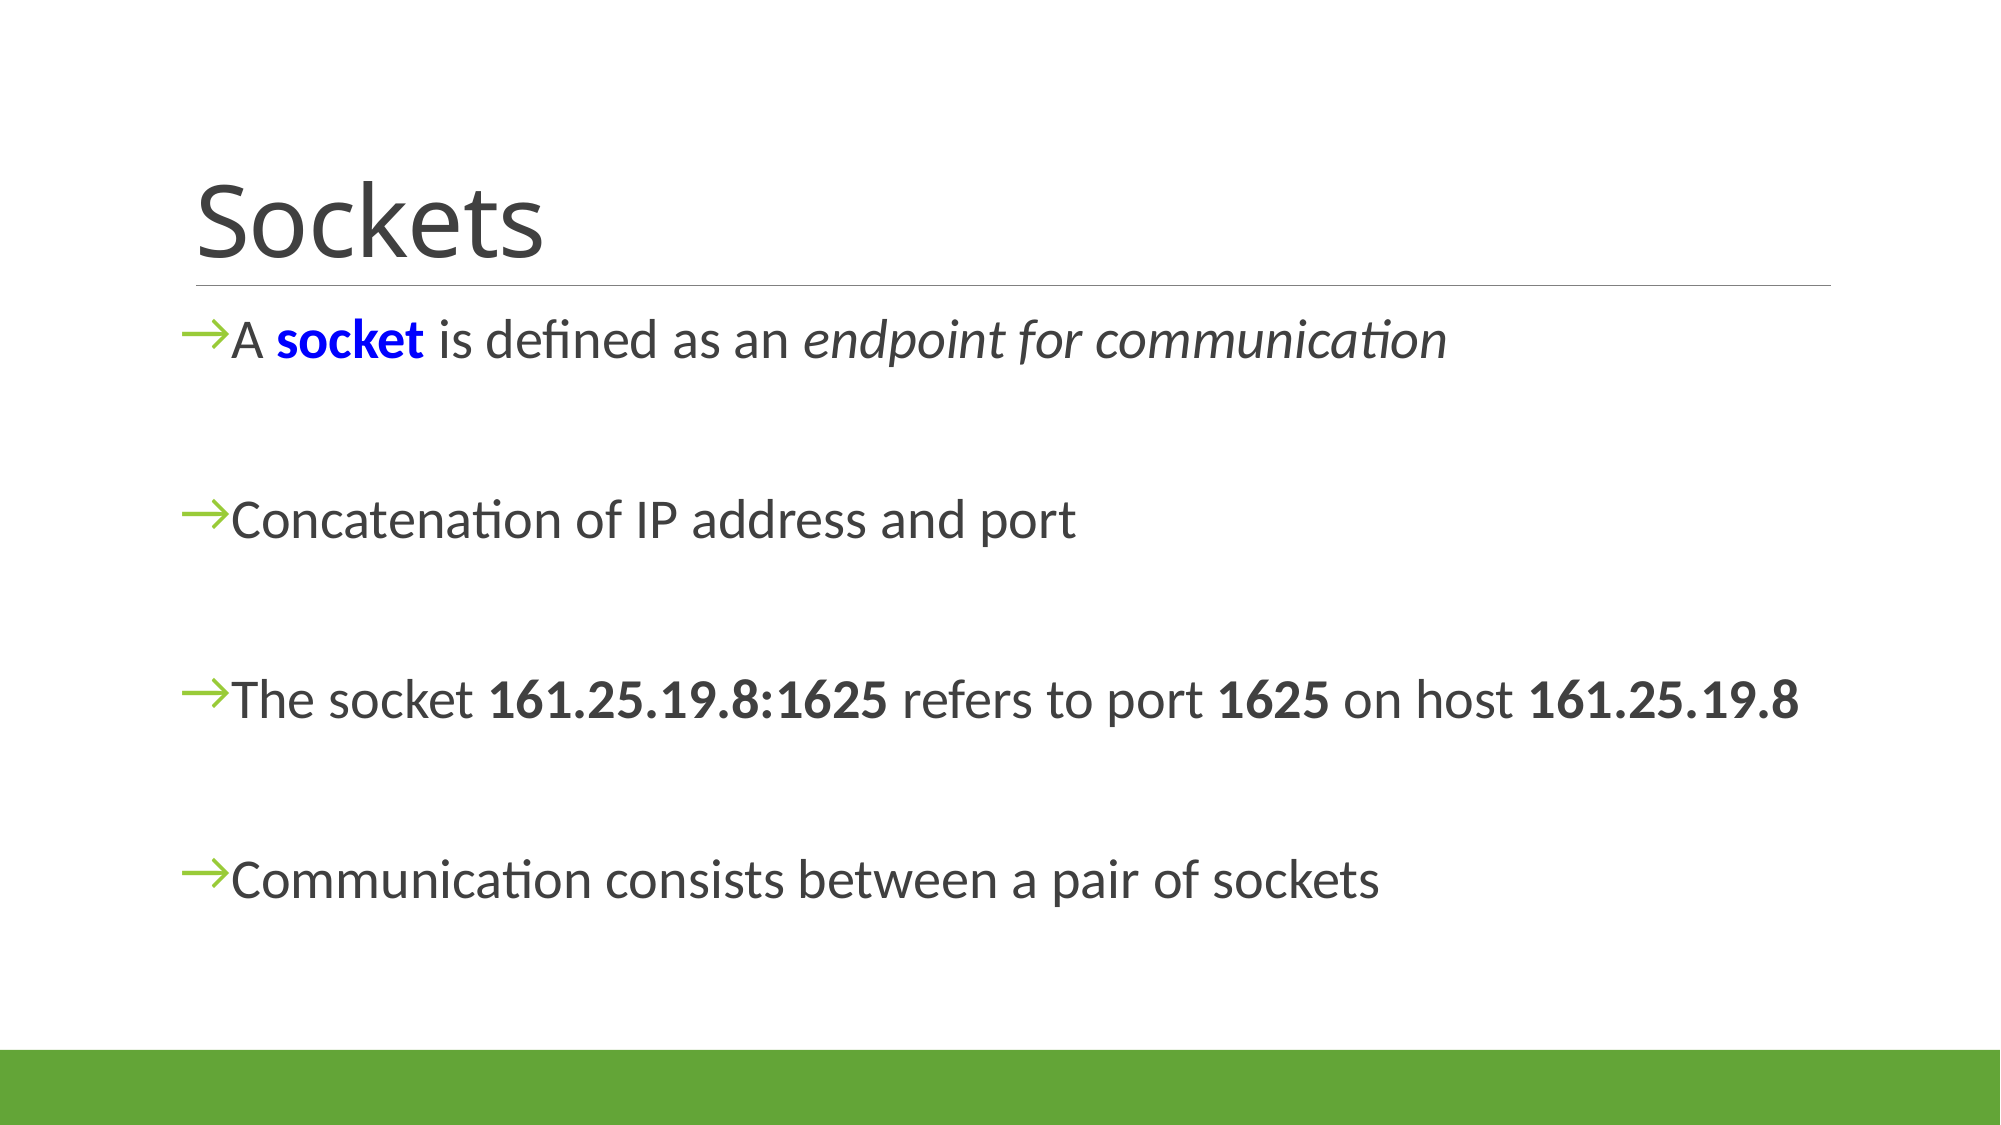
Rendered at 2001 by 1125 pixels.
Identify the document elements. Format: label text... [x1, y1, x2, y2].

list A socket is defined as an endpoint for communication Concatenation of IP address and port The socket 161.25.19.8:1625 refers to port 1625 on host 161.25.19.8 Communication consists between a pair of sockets [180, 302, 1830, 963]
title Sockets [180, 47, 1830, 285]
